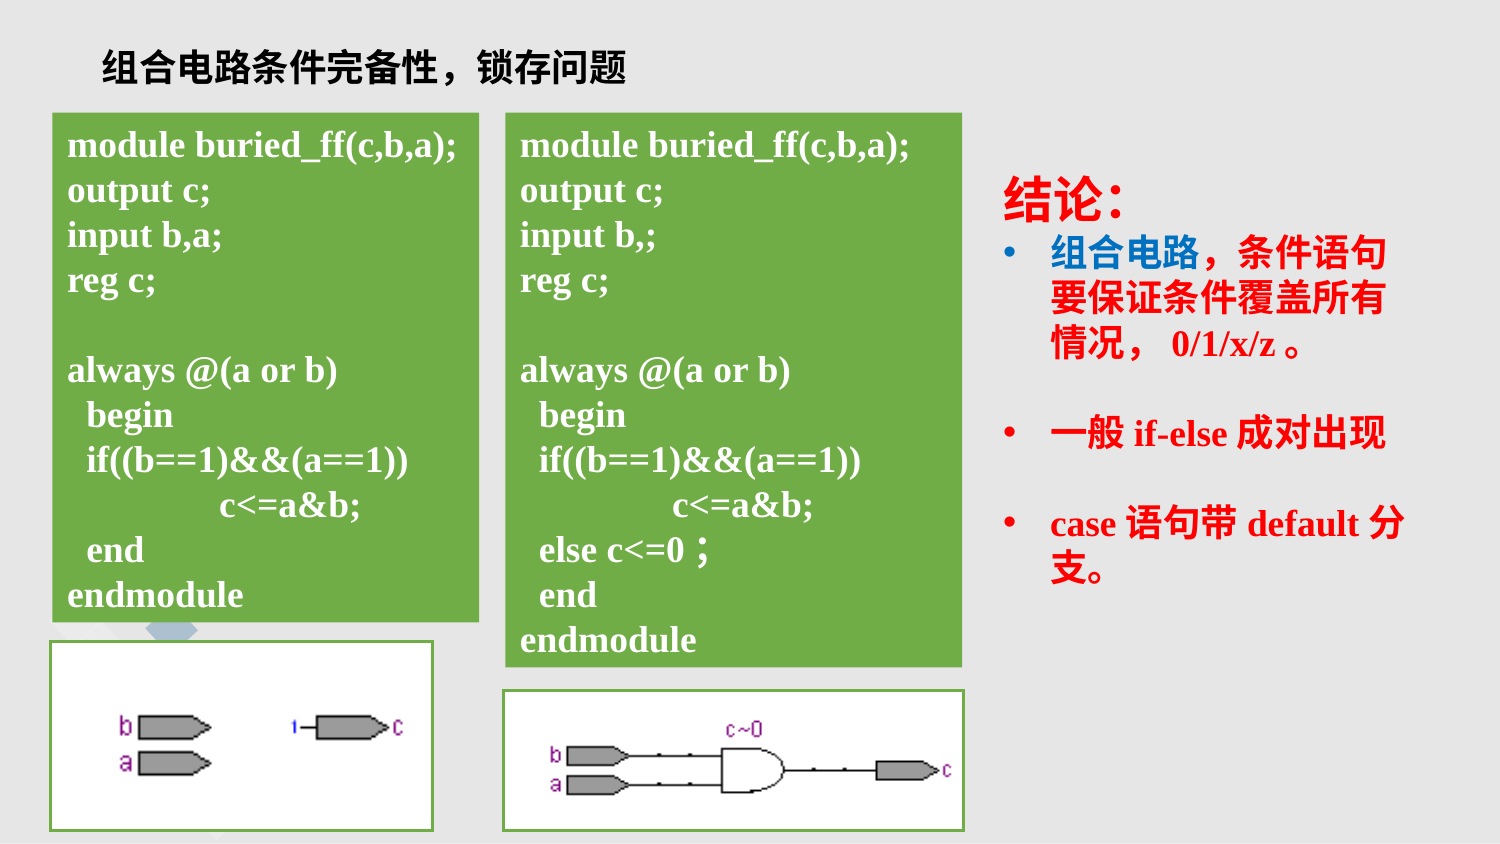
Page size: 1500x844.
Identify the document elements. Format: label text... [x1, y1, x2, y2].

picture [52, 642, 432, 830]
text_box module buried_ff(c,b,a); output c; input b,a; reg c; always @(a or b) begin if((b==1)&&(a==1)) c<=a&b; end endmodule [51, 112, 480, 623]
text_box 组合电路条件完备性，锁存问题 [87, 36, 642, 97]
text_box 结论： 组合电路，条件语句要保证条件覆盖所有情况，0/1/x/z。 一般if-else成对出现 case语句带default分支。 [988, 161, 1436, 642]
text_box module buried_ff(c,b,a); output c; input b,; reg c; always @(a or b) begin if((b==1)&&(a==1)) c<=a&b; else c<=0； end endmodule [504, 112, 963, 668]
picture [505, 692, 963, 830]
